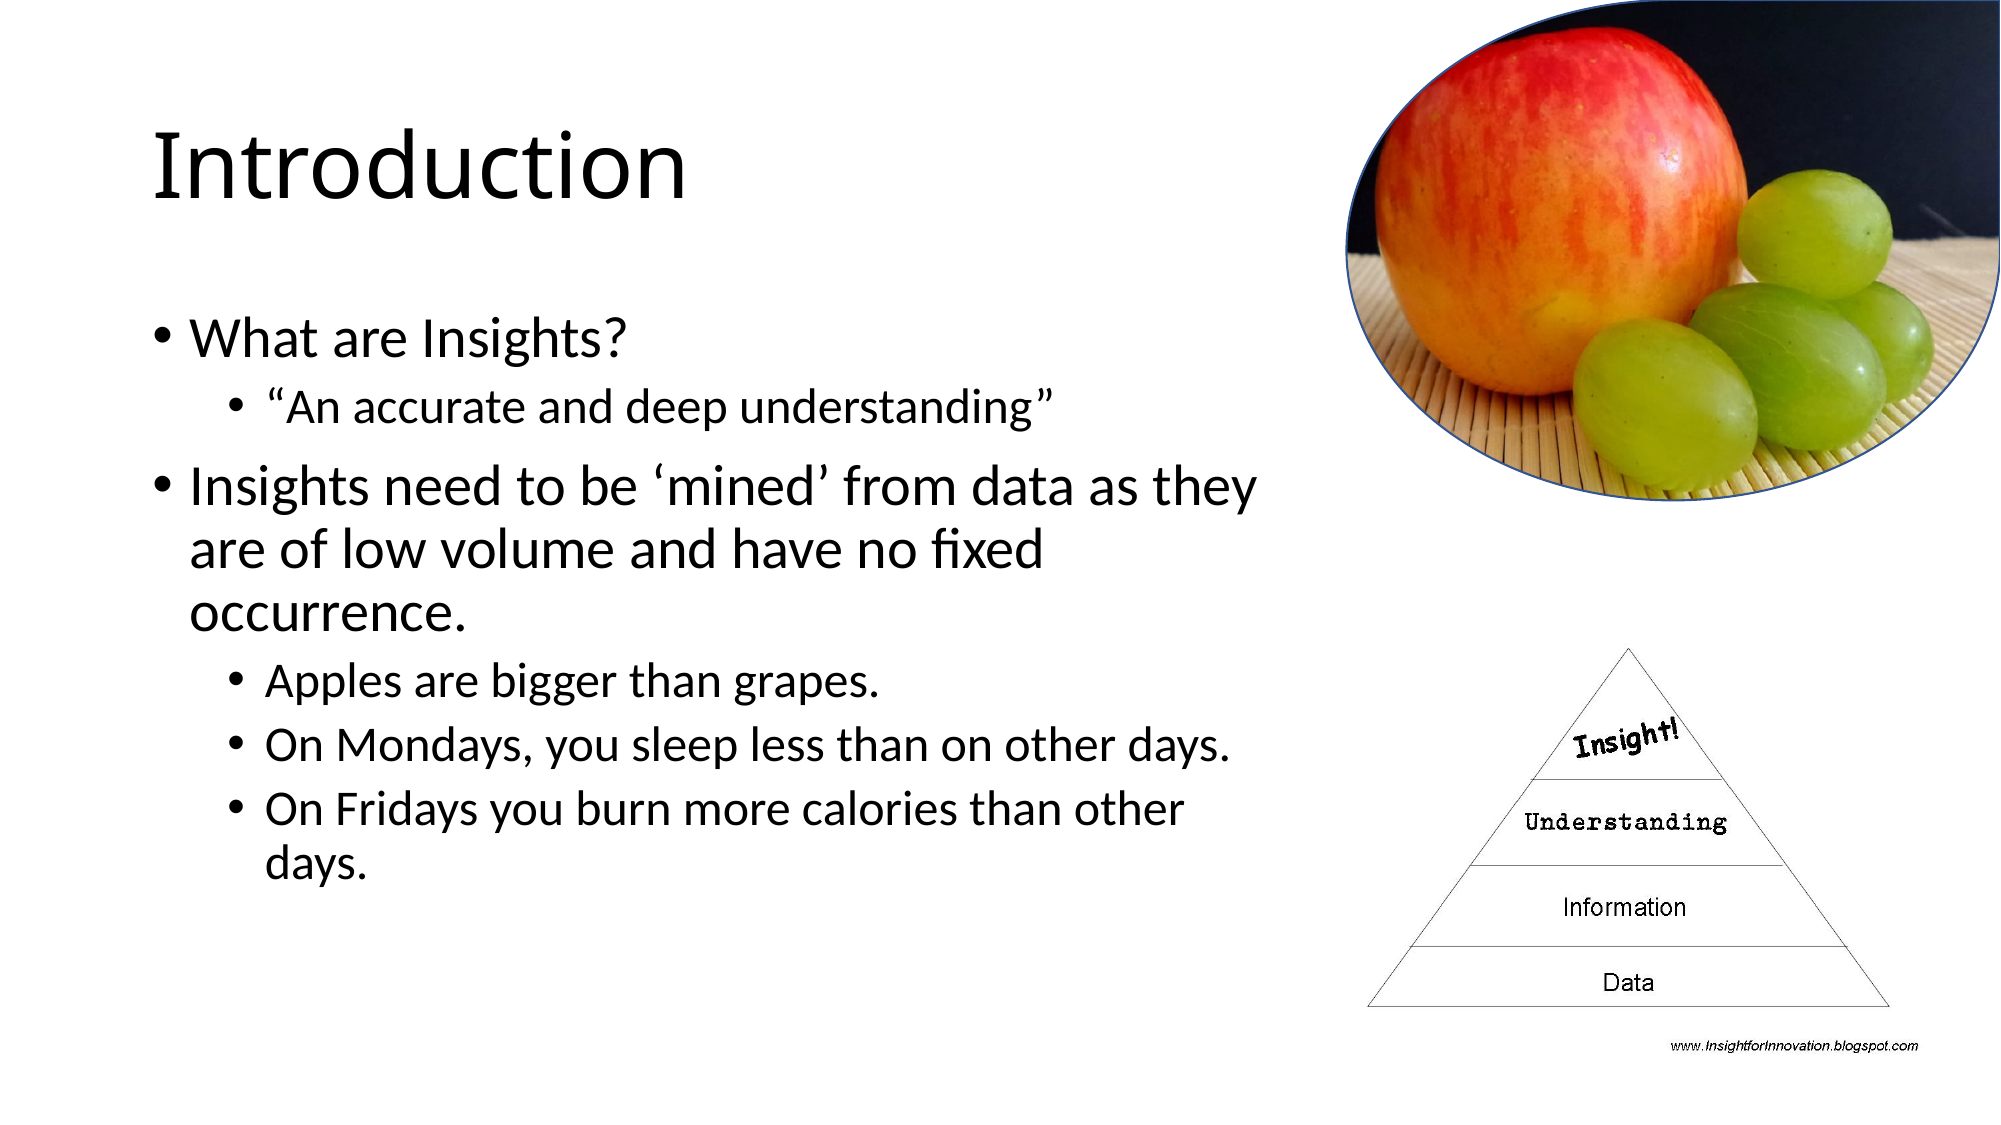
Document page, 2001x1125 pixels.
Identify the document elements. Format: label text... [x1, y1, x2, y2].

picture [1303, 584, 1944, 1065]
list What are Insights? “An accurate and deep understanding” Insights need to be ‘mined’ from data as they are of low volume and have no fixed occurrence. Apples are bigger than grapes. On Mondays, you sleep less than on other days. On Fridays you burn more calories than other days. [137, 299, 1282, 1014]
text_box [1345, 0, 2000, 502]
title Introduction [137, 59, 1459, 278]
